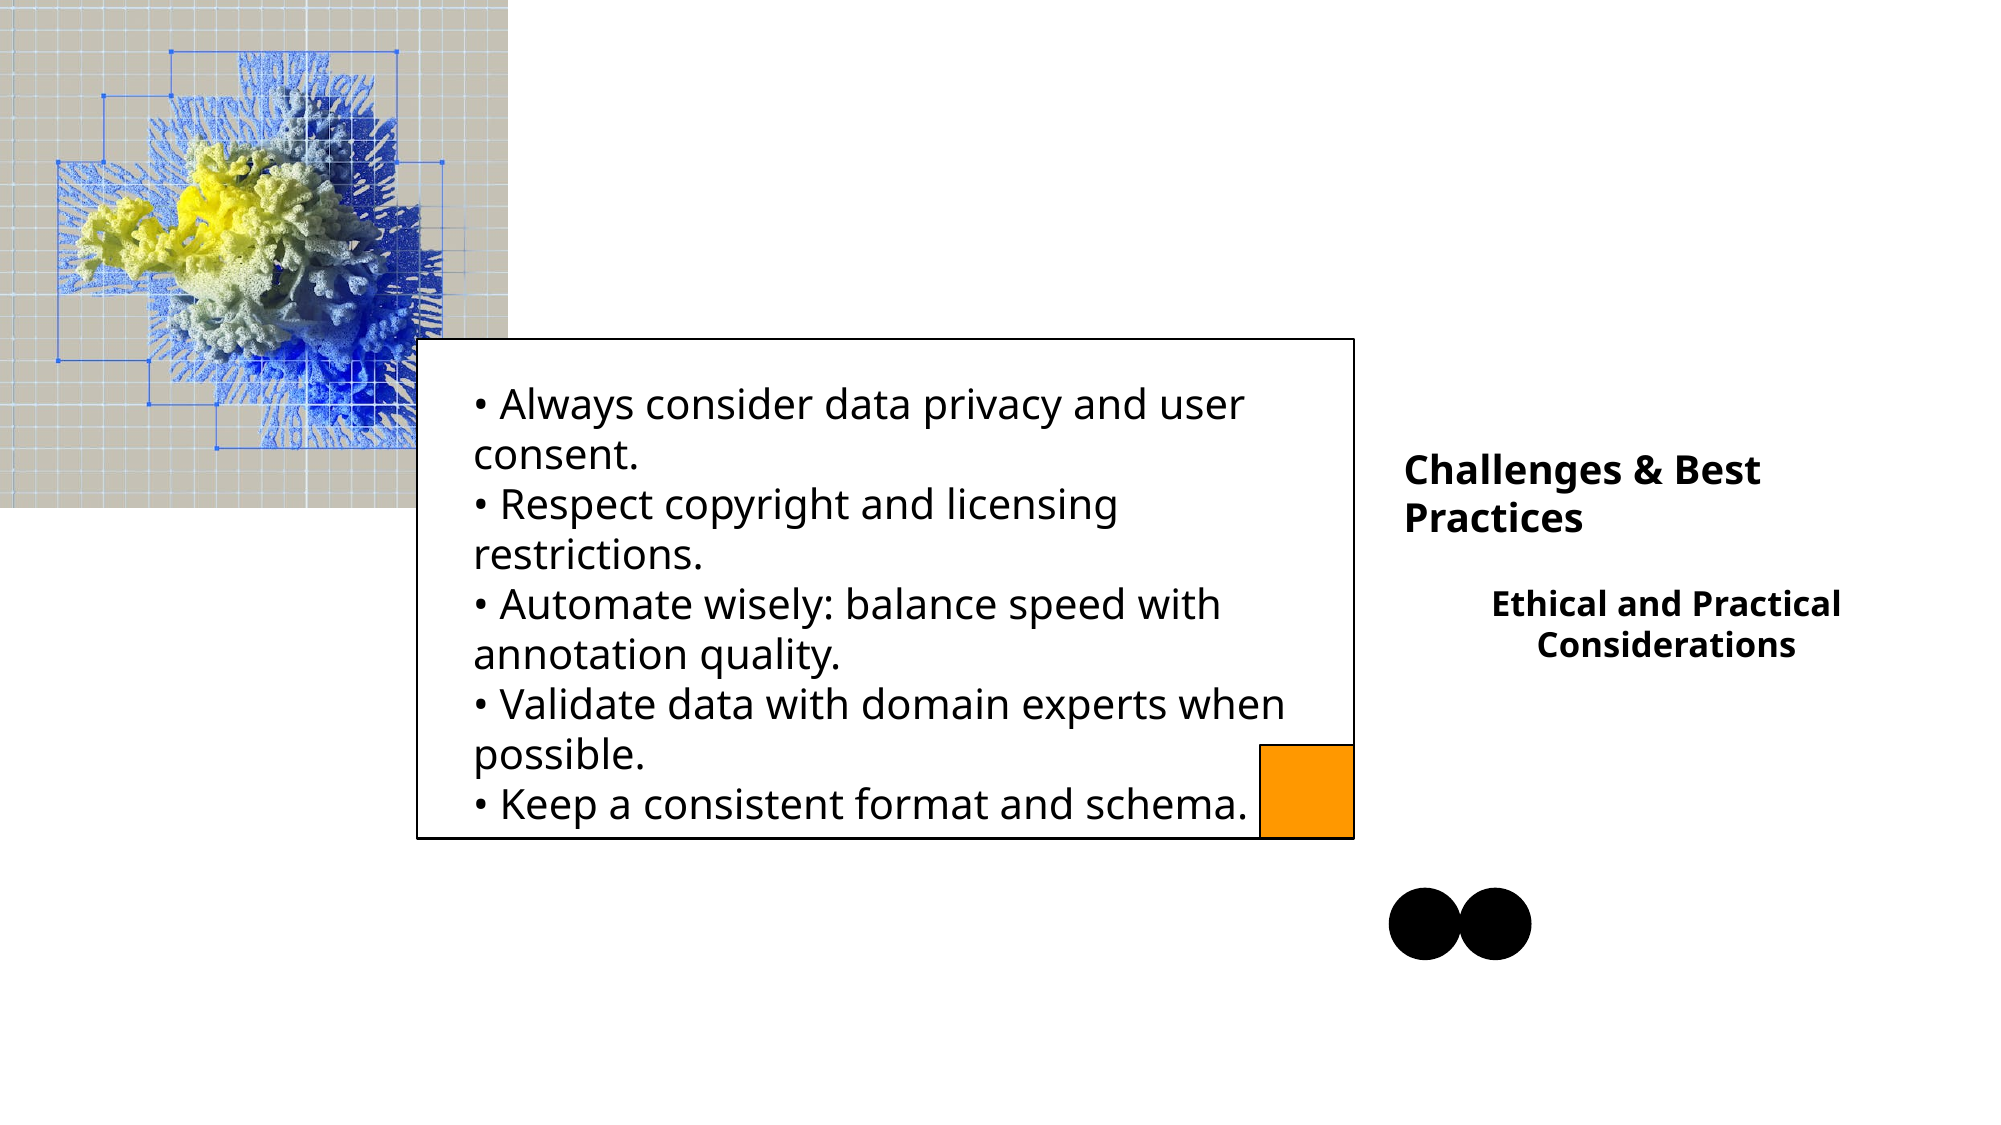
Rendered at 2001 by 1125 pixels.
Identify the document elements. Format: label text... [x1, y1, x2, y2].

text_box [1459, 887, 1532, 961]
text_box • Always consider data privacy and user consent. • Respect copyright and licensing restrictions. • Automate wisely: balance speed with annotation quality. • Validate data with domain experts when possible. • Keep a consistent format and schema. [458, 468, 1355, 738]
text_box [416, 508, 1355, 839]
text_box Challenges & Best Practices [1388, 456, 1920, 528]
text_box [508, 338, 1355, 468]
text_box Ethical and Practical Considerations [1459, 578, 1874, 668]
picture [0, 0, 508, 508]
text_box [1388, 887, 1460, 961]
text_box [1260, 744, 1355, 839]
